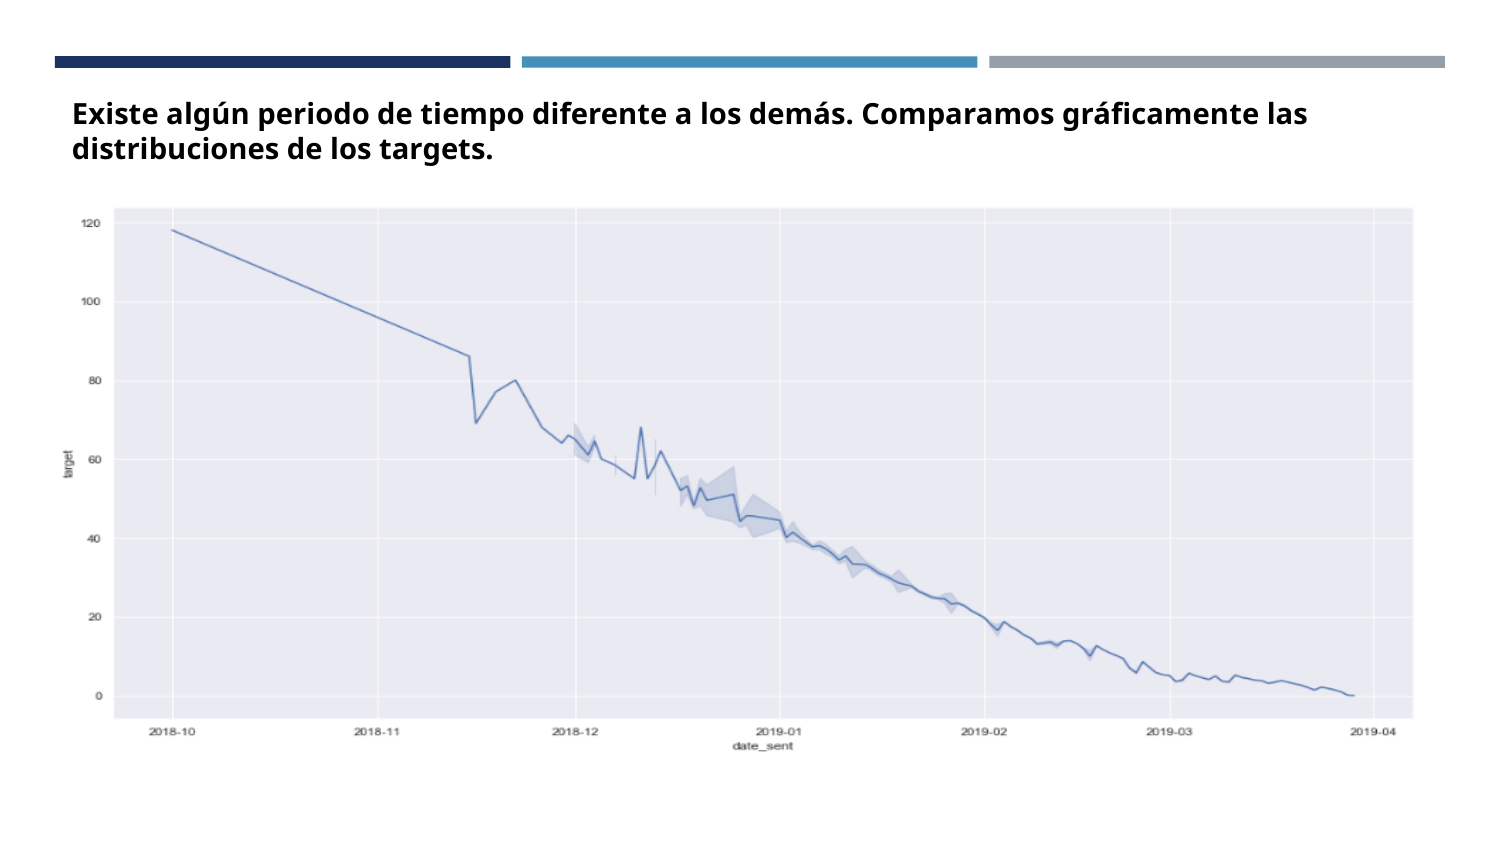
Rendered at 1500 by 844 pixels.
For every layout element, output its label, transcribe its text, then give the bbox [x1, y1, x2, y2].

picture [56, 195, 1427, 756]
text_box Existe algún periodo de tiempo diferente a los demás. Comparamos gráficamente las distribuciones de los targets. [56, 80, 1444, 756]
